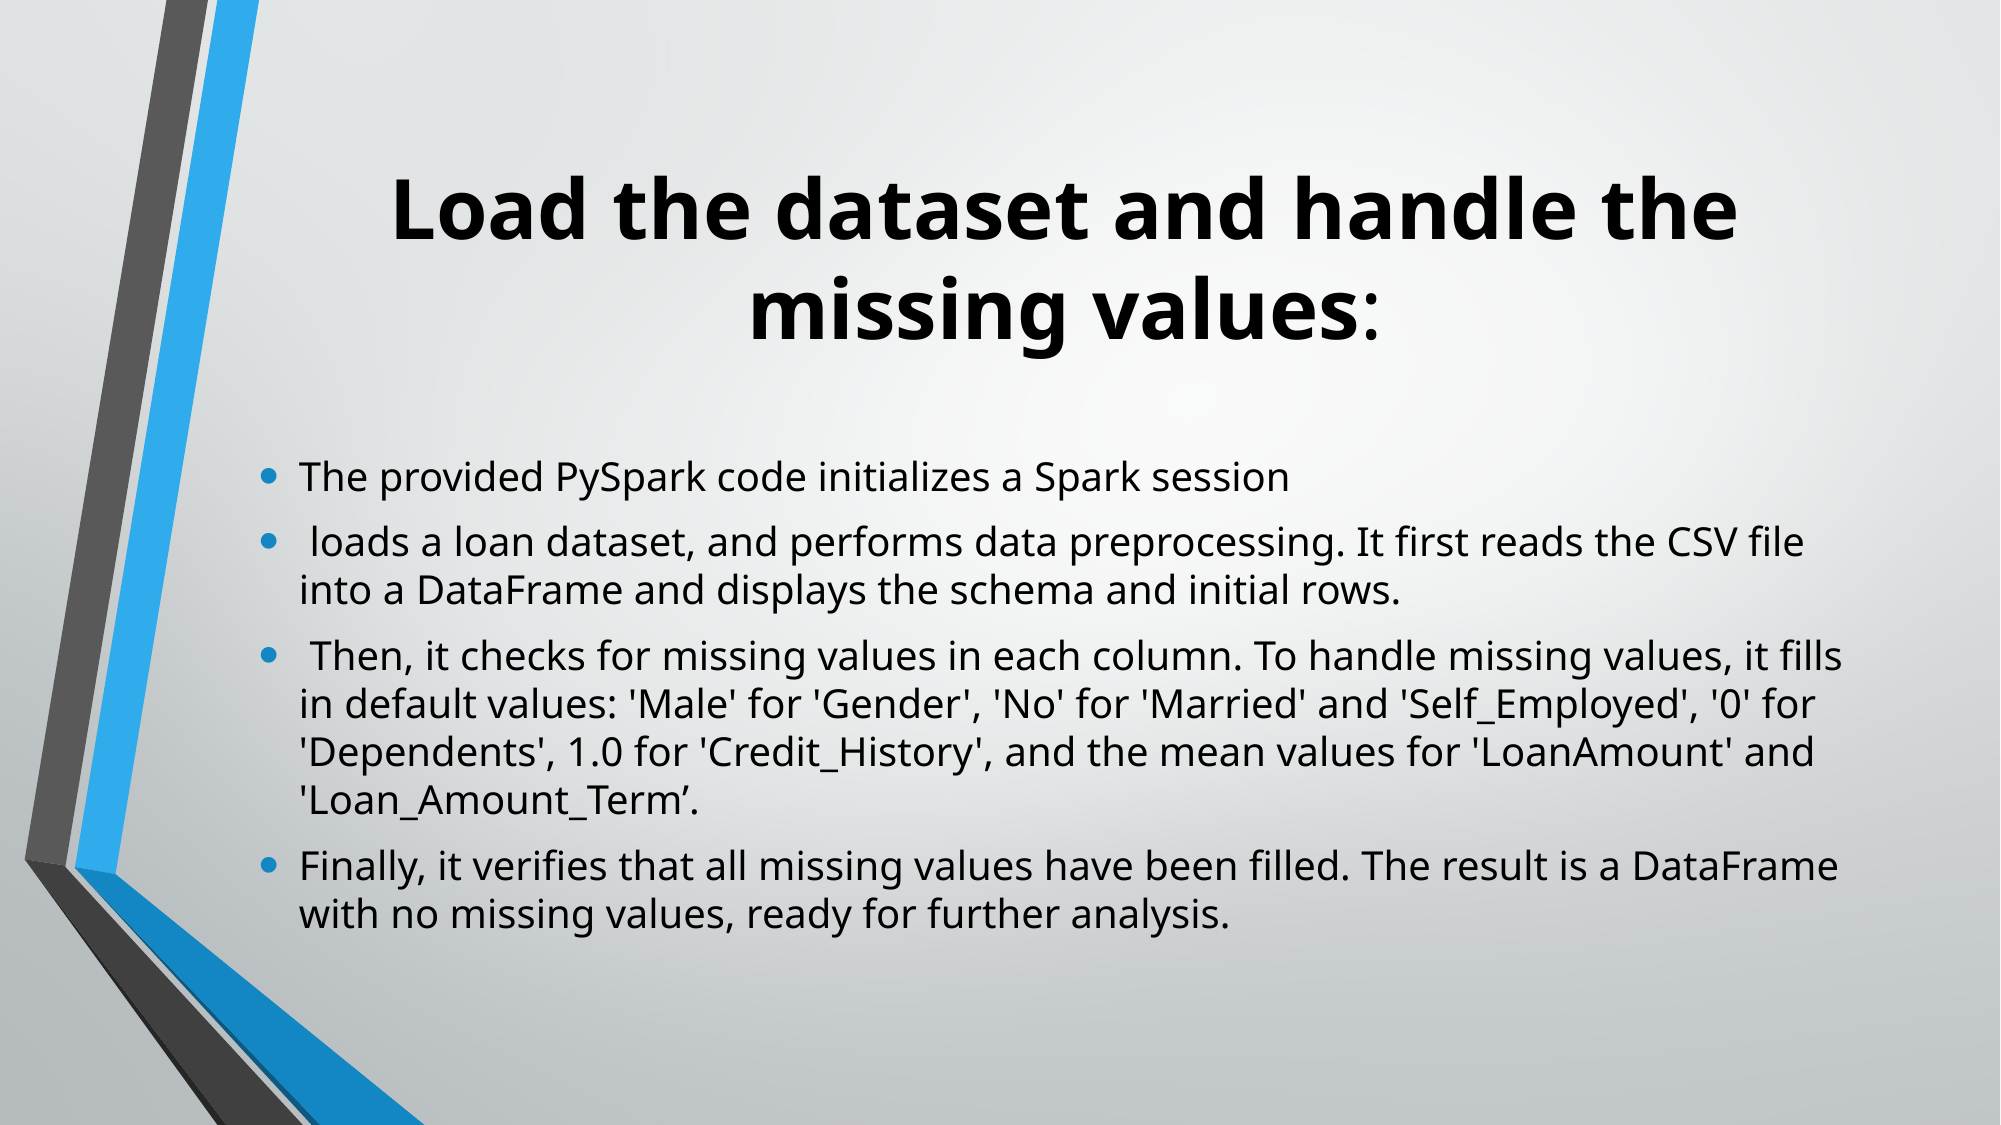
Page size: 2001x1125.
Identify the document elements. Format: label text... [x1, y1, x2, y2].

title Load the dataset and handle the missing values: [243, 112, 1887, 400]
list The provided PySpark code initializes a Spark session loads a loan dataset, and performs data preprocessing. It first reads the CSV file into a DataFrame and displays the schema and initial rows. Then, it checks for missing values in each column. To handle missing values, it fills in default values: 'Male' for 'Gender', 'No' for 'Married' and 'Self_Employed', '0' for 'Dependents', 1.0 for 'Credit_History', and the mean values for 'LoanAmount' and 'Loan_Amount_Term’. Finally, it verifies that all missing values have been filled. The result is a DataFrame with no missing values, ready for further analysis. [243, 437, 1887, 950]
